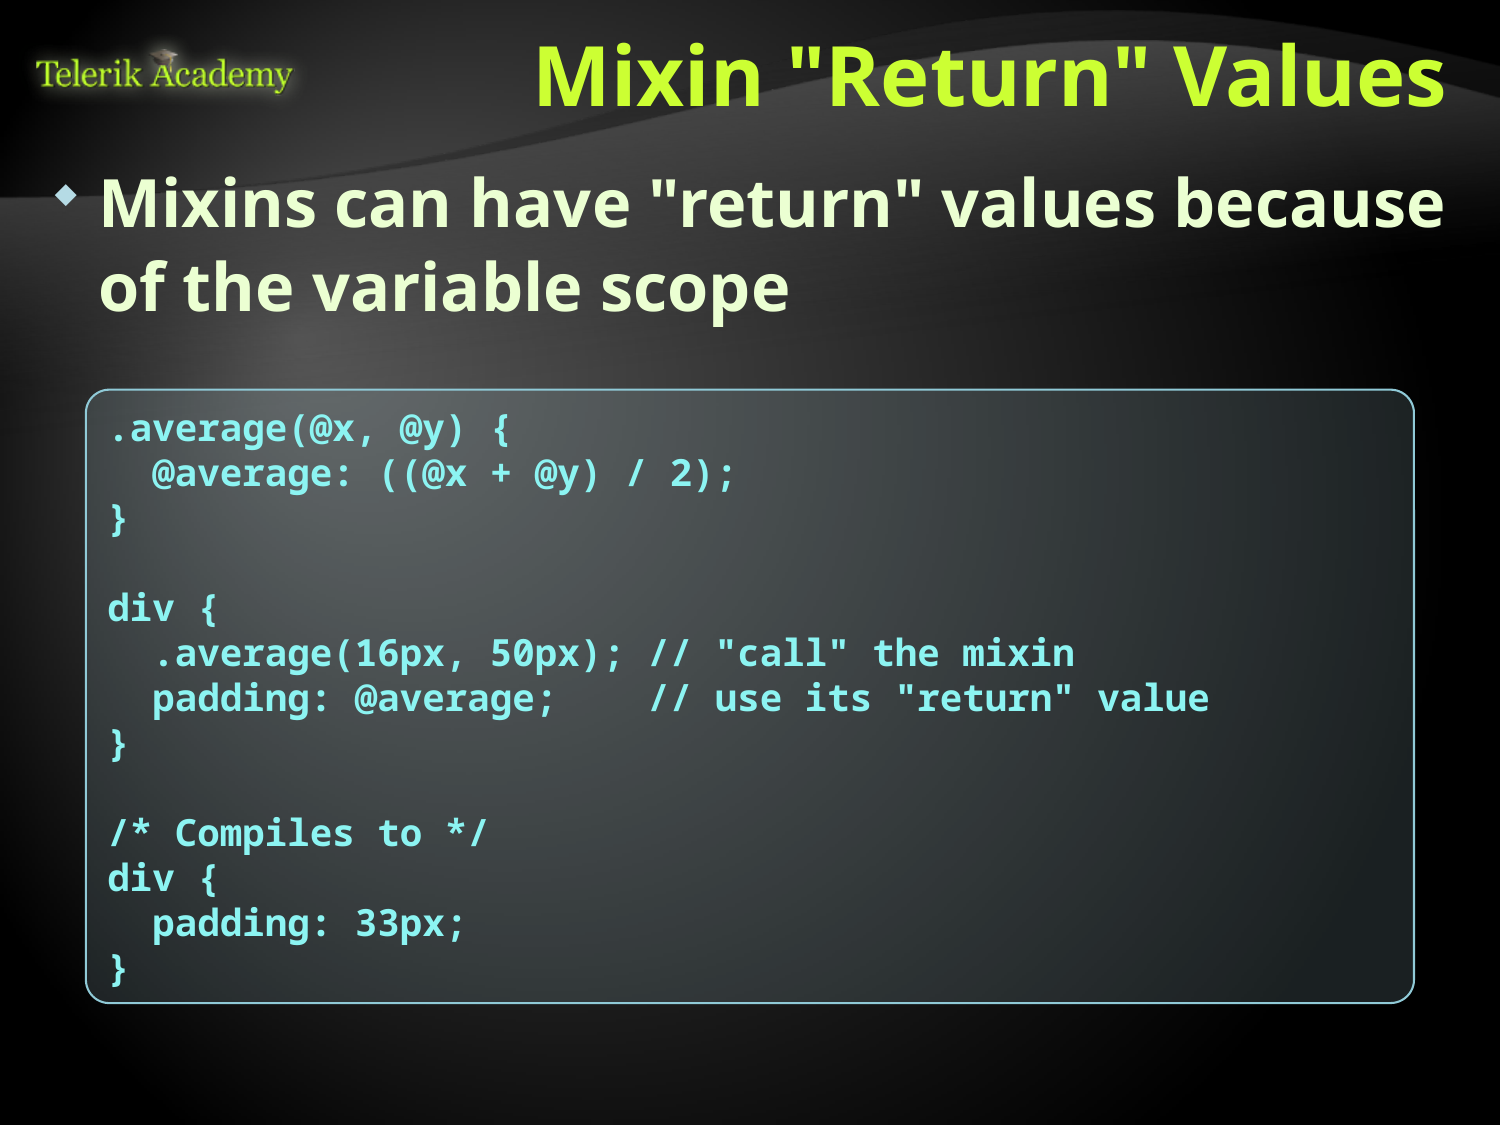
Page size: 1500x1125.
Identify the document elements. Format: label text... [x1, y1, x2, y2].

title Mixin "Return" Values [300, 12, 1463, 149]
list Mixins can have "return" values because of the variable scope [37, 149, 1463, 1100]
text_box .average(@x, @y) { @average: ((@x + @y) / 2); } div { .average(16px, 50px); // "call" the mixin padding: @average; // use its "return" value } /* Compiles to */ div { padding: 33px; } [85, 389, 1415, 1004]
picture [0, 0, 1500, 1125]
